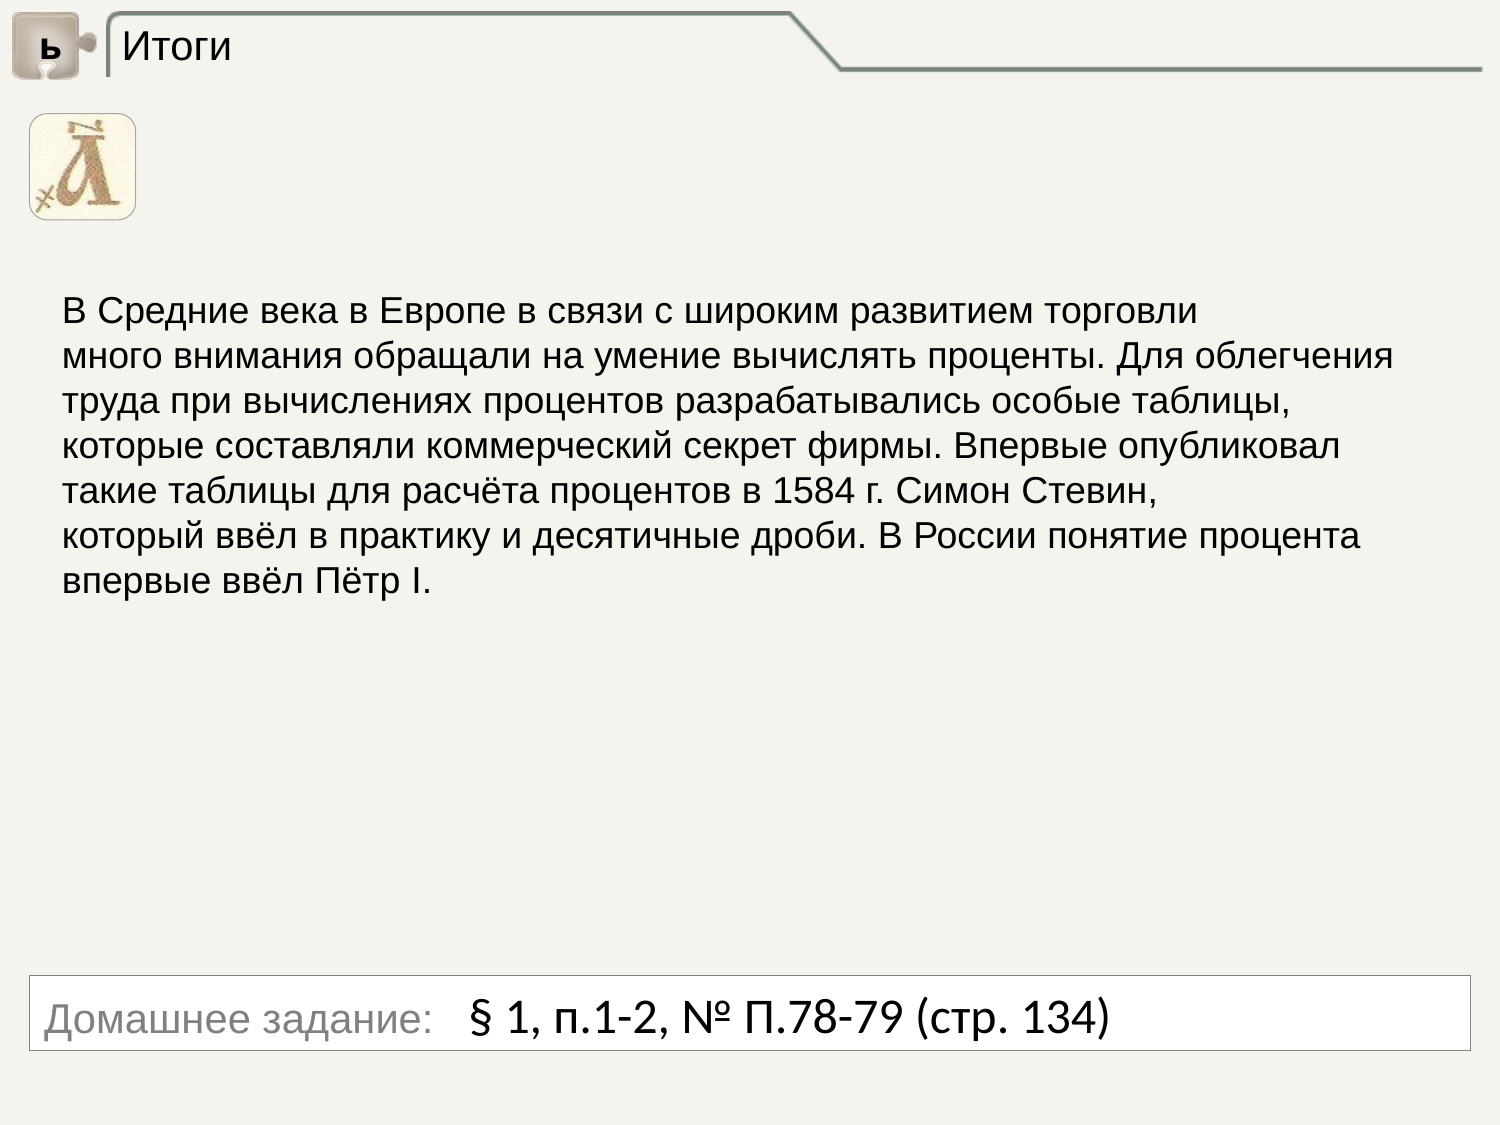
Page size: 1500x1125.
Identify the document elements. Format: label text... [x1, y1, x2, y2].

text_box В Средние века в Европе в связи с широким развитием торговли много внимания обращали на умение вычислять проценты. Для облегчения труда при вычислениях процентов разрабатывались особые таблицы, которые составляли коммерческий секрет фирмы. Впервые опубликовал такие таблицы для расчёта процентов в 1584 г. Симон Стевин, который ввёл в практику и десятичные дроби. В России понятие процента впервые ввёл Пётр I. [47, 278, 1453, 609]
text_box Домашнее задание: § 1, п.1-2, № П.78-79 (стр. 134) [29, 975, 1471, 1051]
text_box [11, 11, 98, 81]
text_box [27, 111, 138, 222]
picture [105, 11, 1483, 77]
